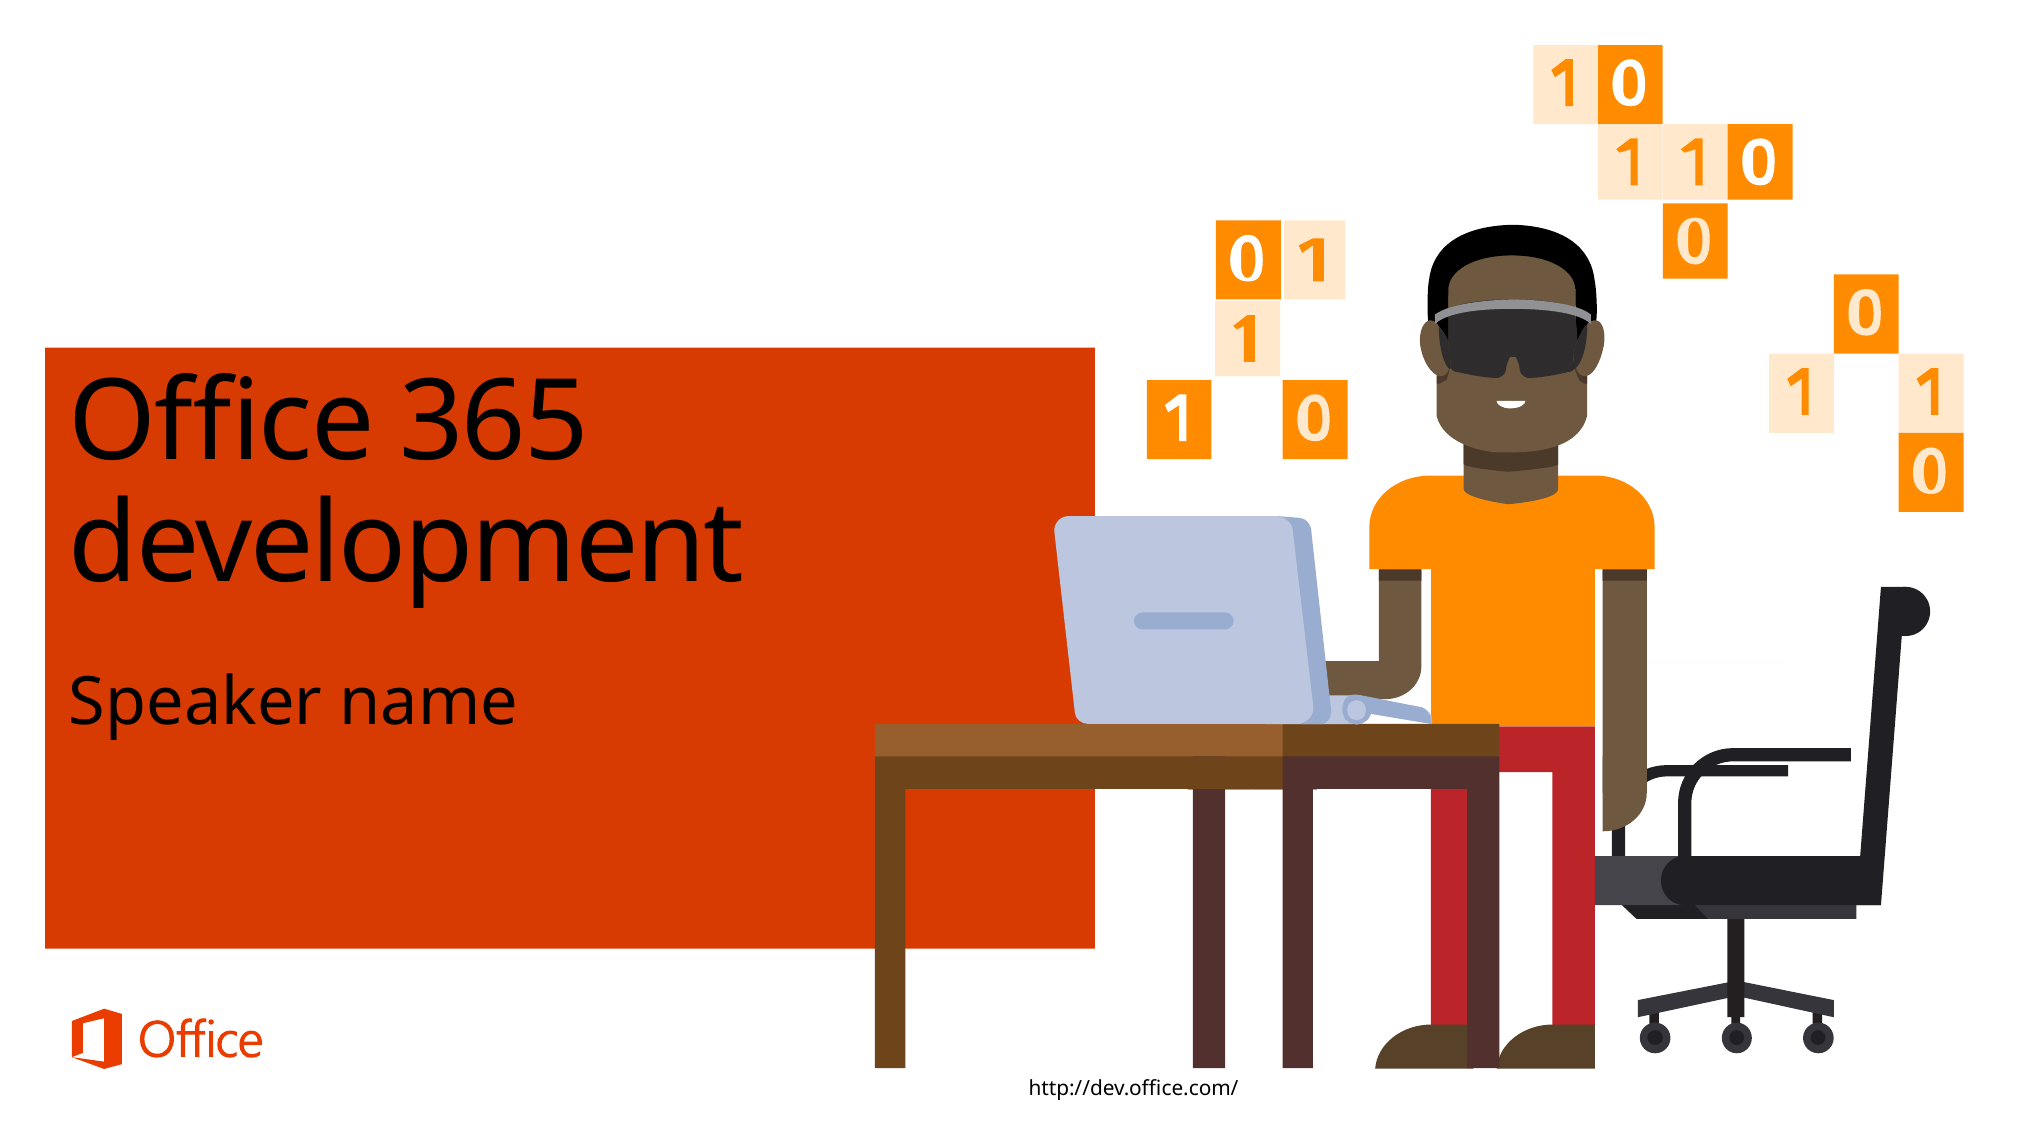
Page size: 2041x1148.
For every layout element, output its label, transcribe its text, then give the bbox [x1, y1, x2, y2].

title Office 365 development [45, 347, 946, 648]
list Speaker name [44, 648, 831, 949]
